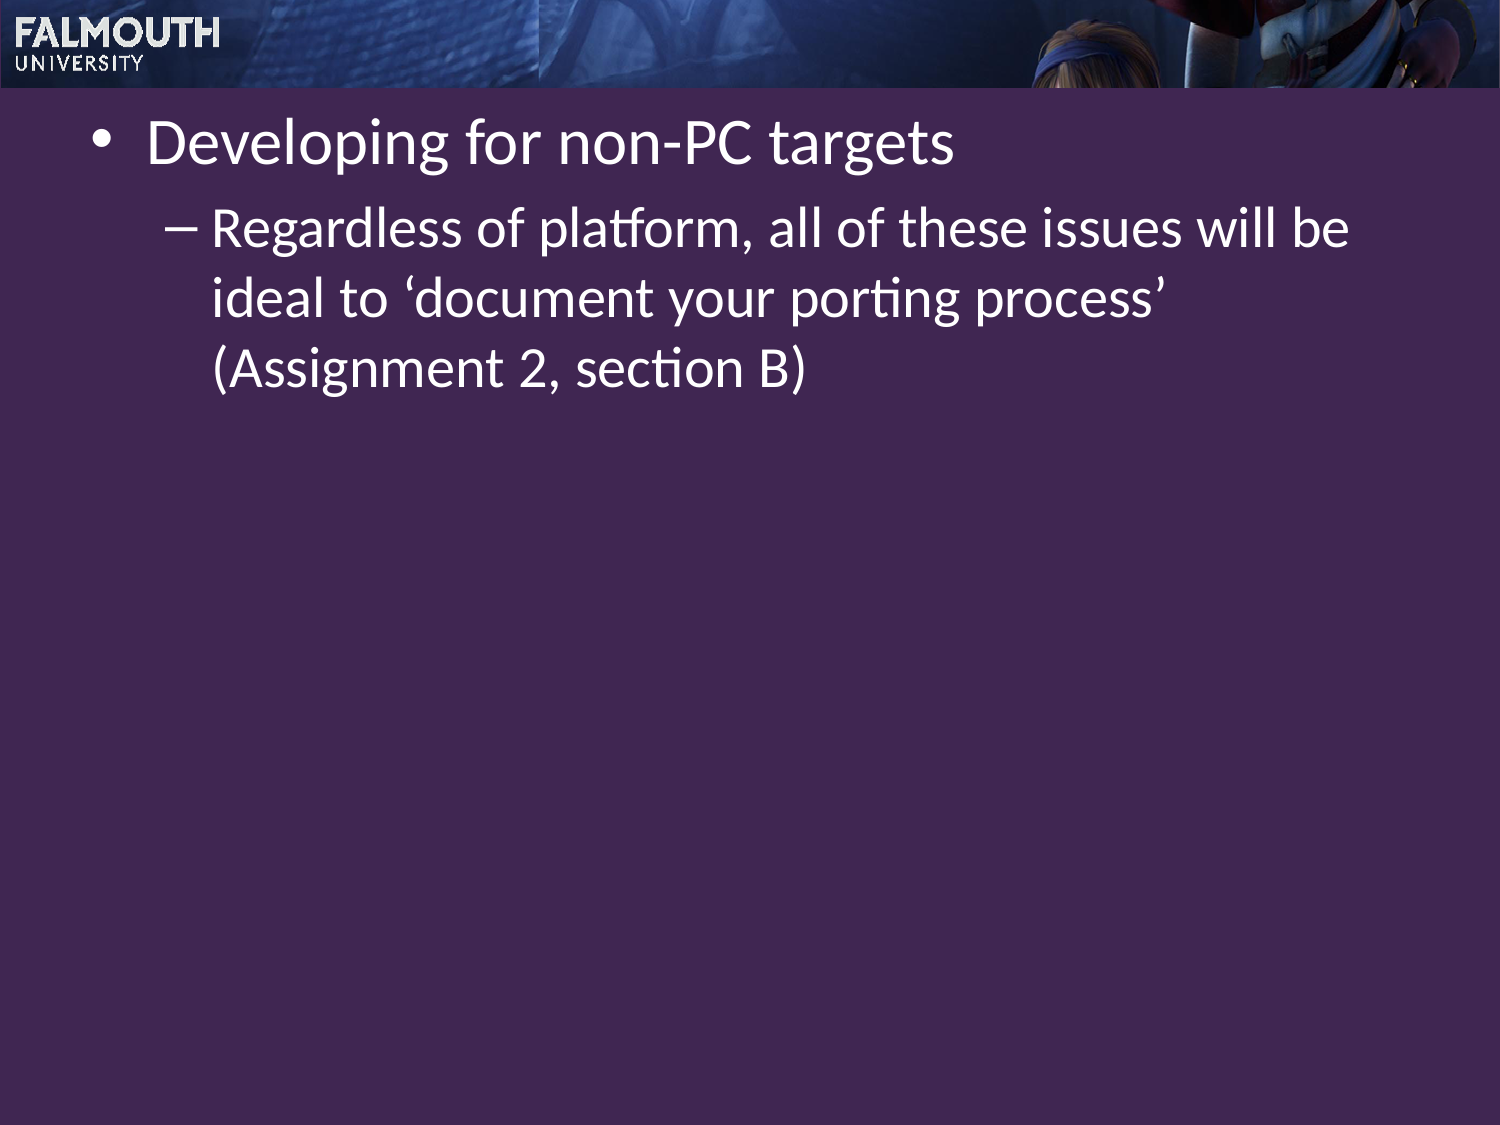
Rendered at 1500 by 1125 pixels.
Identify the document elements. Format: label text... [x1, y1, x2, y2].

list Developing for non-PC targets Regardless of platform, all of these issues will be ideal to ‘document your porting process’ (Assignment 2, section B) [75, 90, 1425, 1094]
picture [0, 0, 1500, 90]
